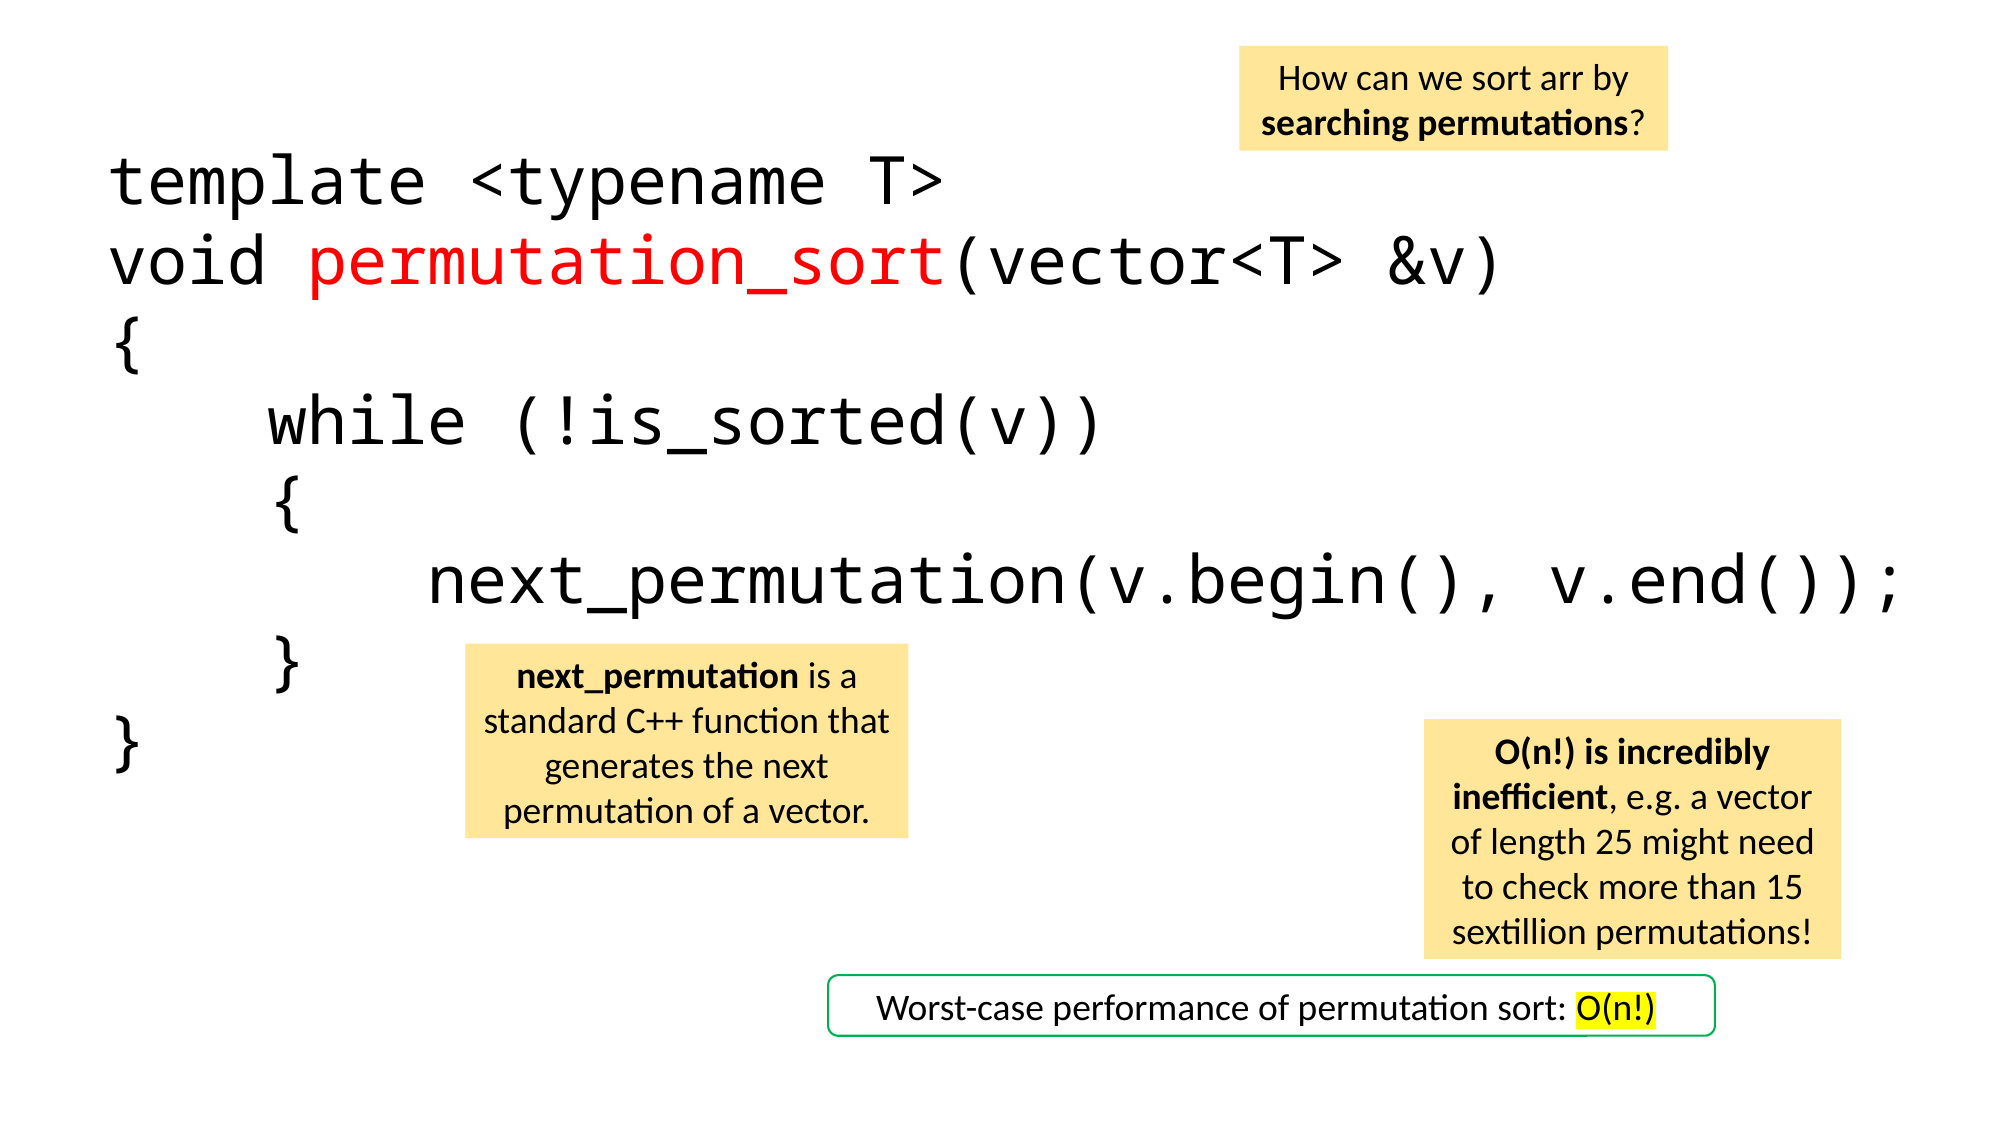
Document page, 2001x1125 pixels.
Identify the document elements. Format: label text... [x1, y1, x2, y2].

text_box template <typename T> void permutation_sort(vector<T> &v) { while (!is_sorted(v)) { next_permutation(v.begin(), v.end()); } } [93, 130, 1923, 785]
text_box next_permutation is a standard C++ function that generates the next permutation of a vector. [465, 643, 909, 839]
text_box [827, 974, 1716, 1037]
text_box O(n!) is incredibly inefficient, e.g. a vector of length 25 might need to check more than 15 sextillion permutations! [1424, 719, 1842, 959]
text_box How can we sort arr by searching permutations? [1239, 45, 1669, 151]
